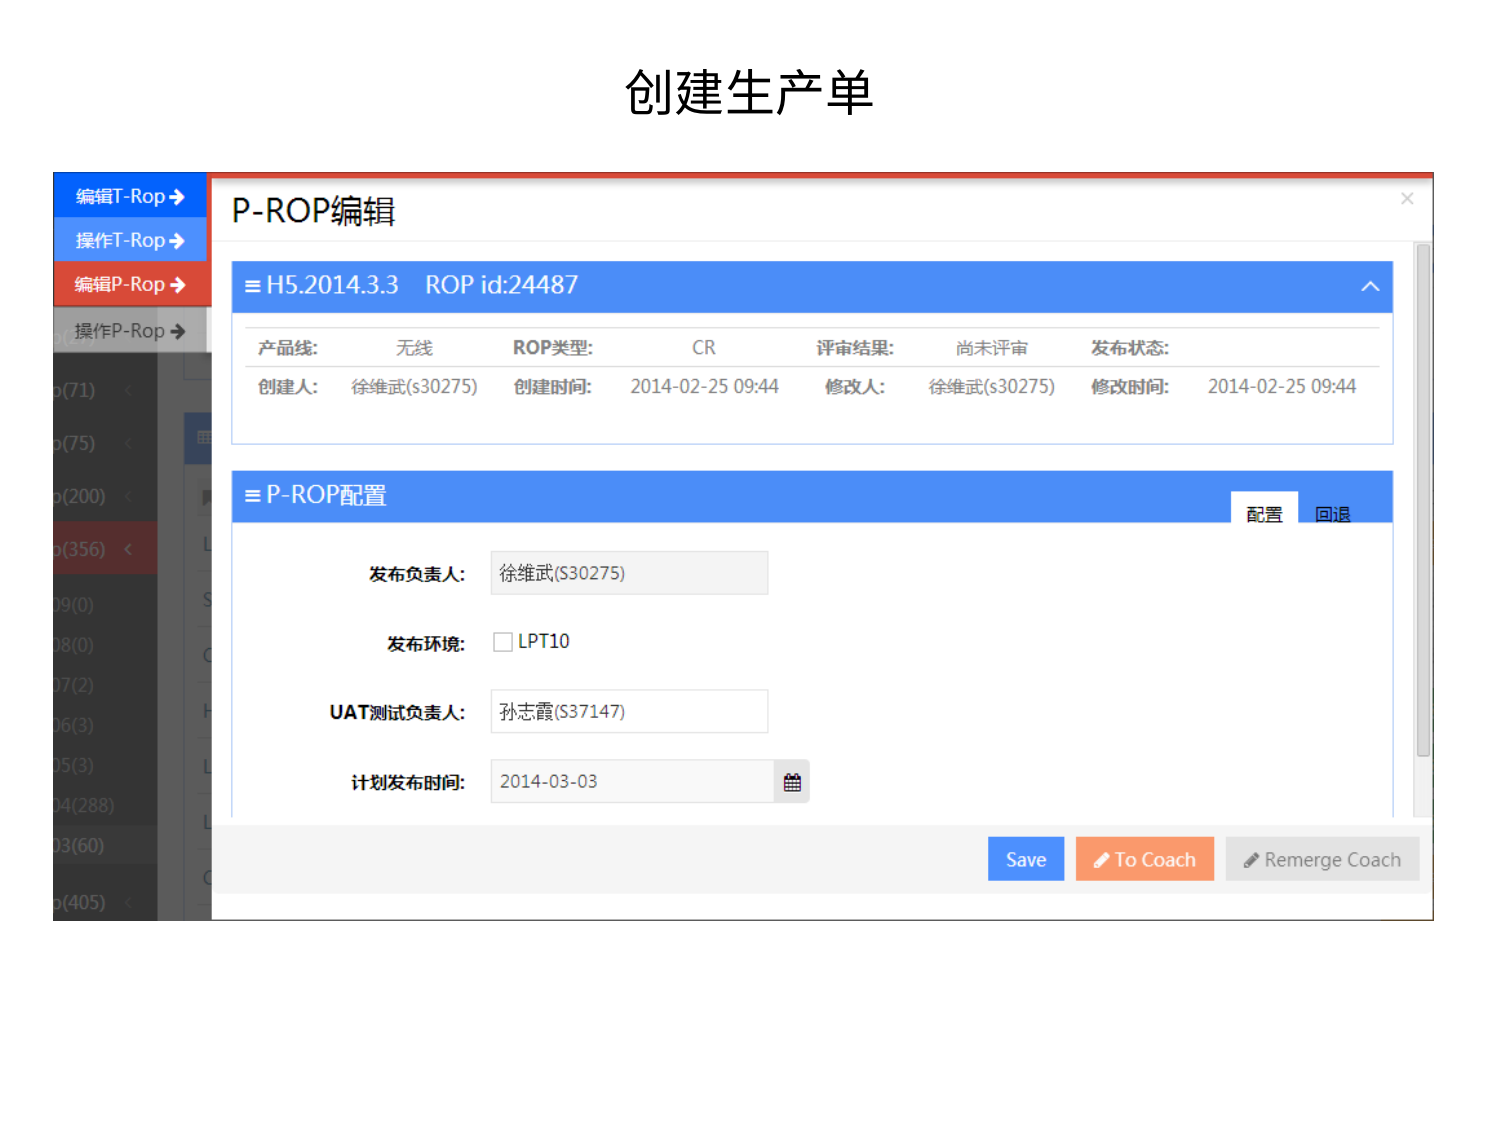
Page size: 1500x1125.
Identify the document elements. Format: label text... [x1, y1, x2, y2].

picture [52, 172, 1434, 921]
title 创建生产单 [75, 45, 1425, 138]
